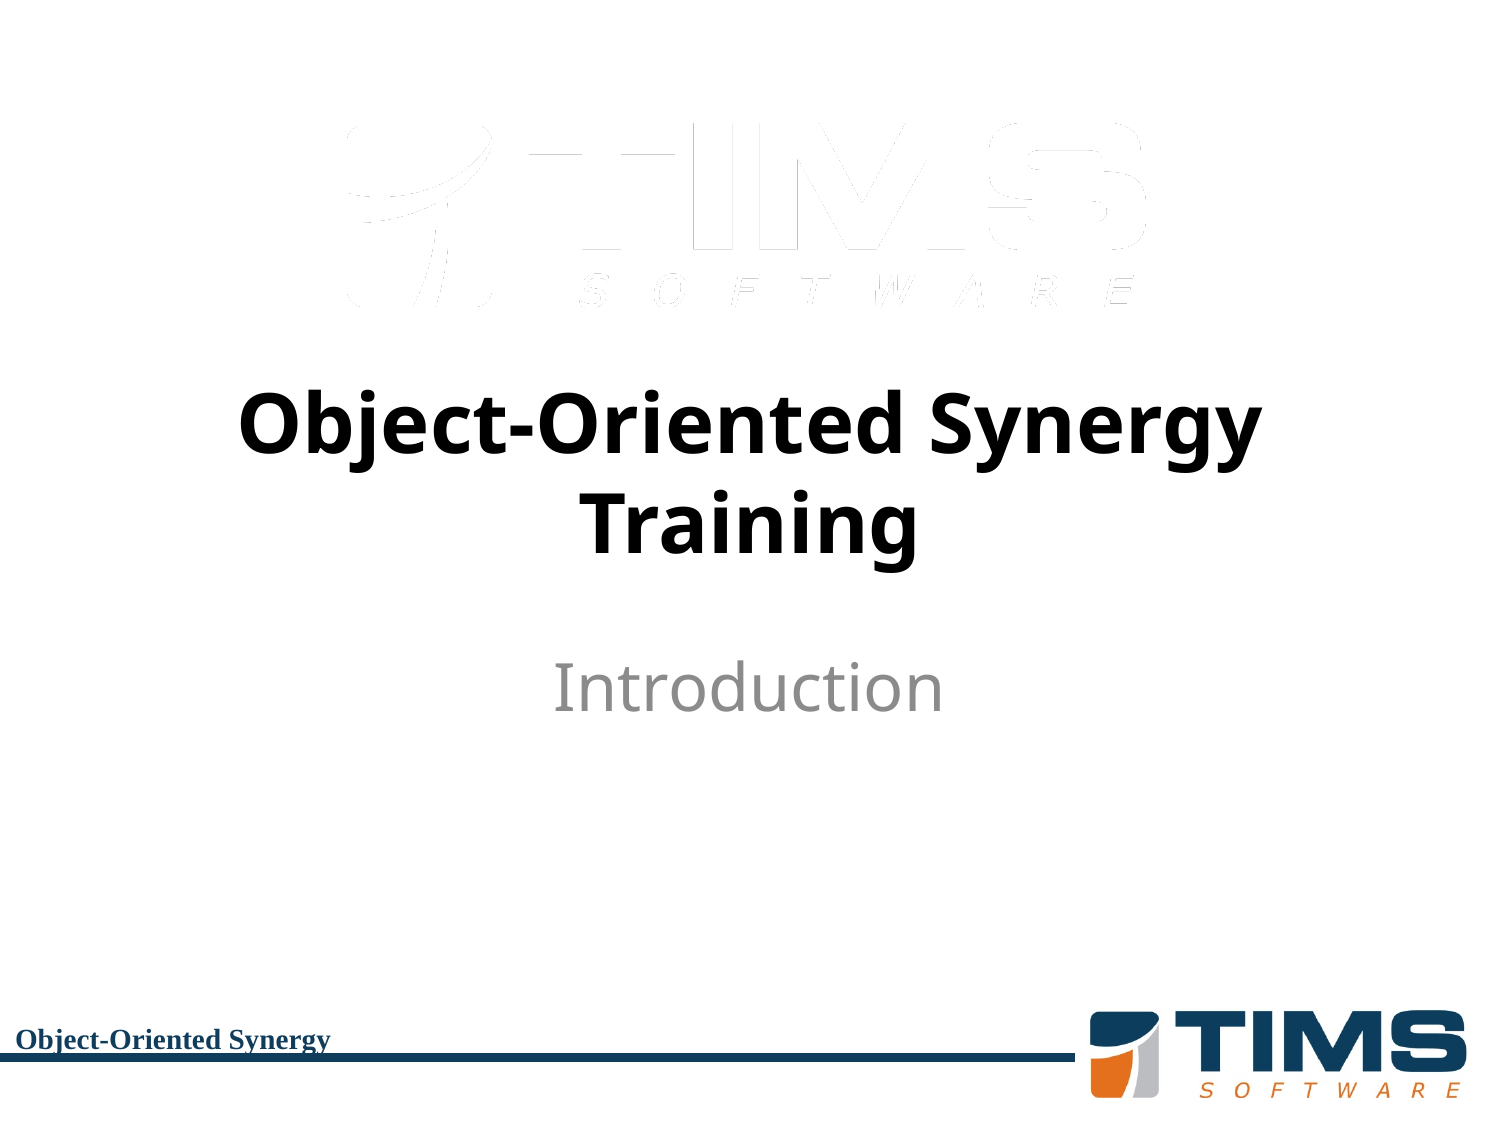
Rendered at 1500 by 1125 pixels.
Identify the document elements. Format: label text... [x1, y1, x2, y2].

picture [1087, 1007, 1469, 1098]
title Object-Oriented Synergy Training [112, 349, 1388, 591]
text_box Object-Oriented Synergy [0, 1012, 650, 1088]
subtitle Introduction [225, 637, 1275, 925]
picture [307, 87, 1193, 349]
